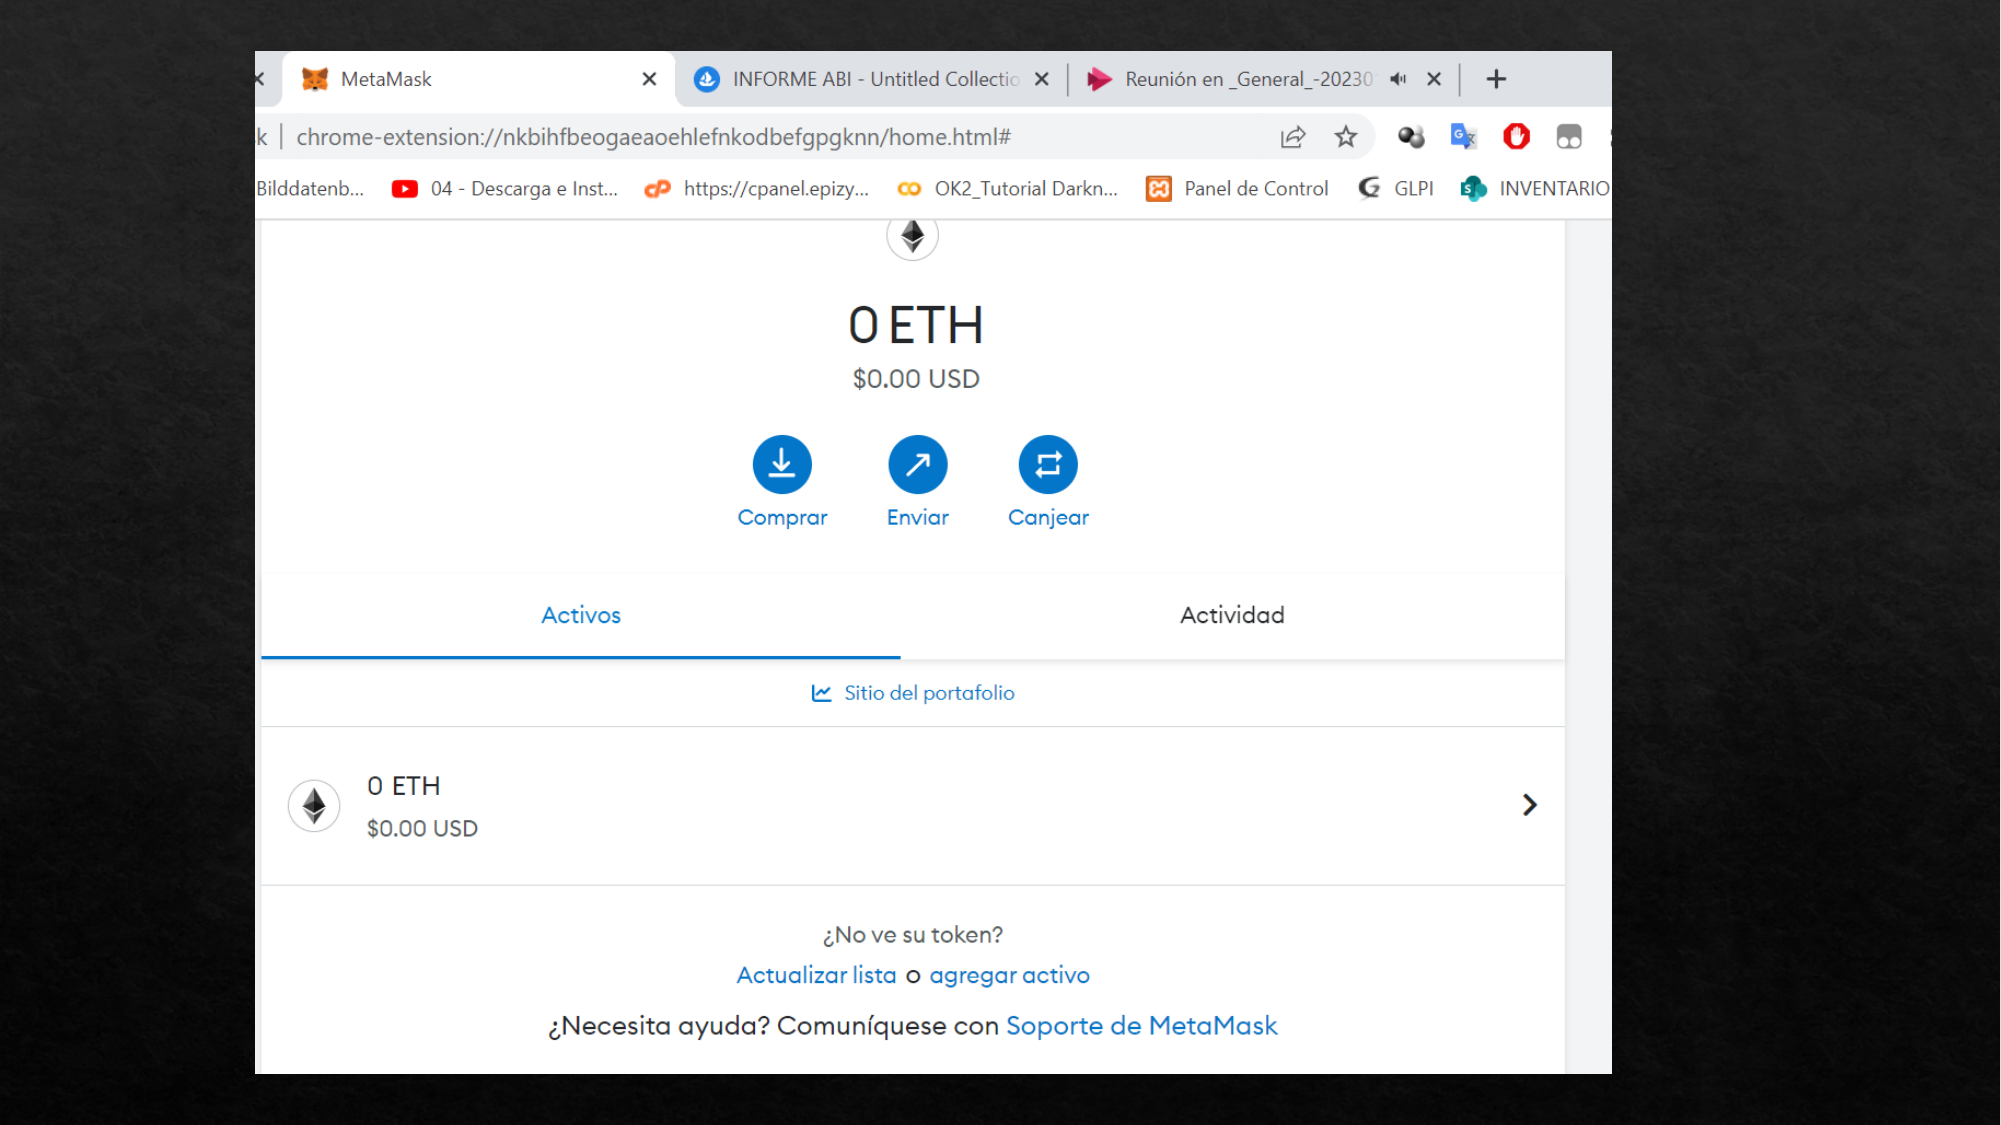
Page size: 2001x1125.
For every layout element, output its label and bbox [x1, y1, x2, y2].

picture [255, 50, 1612, 1074]
